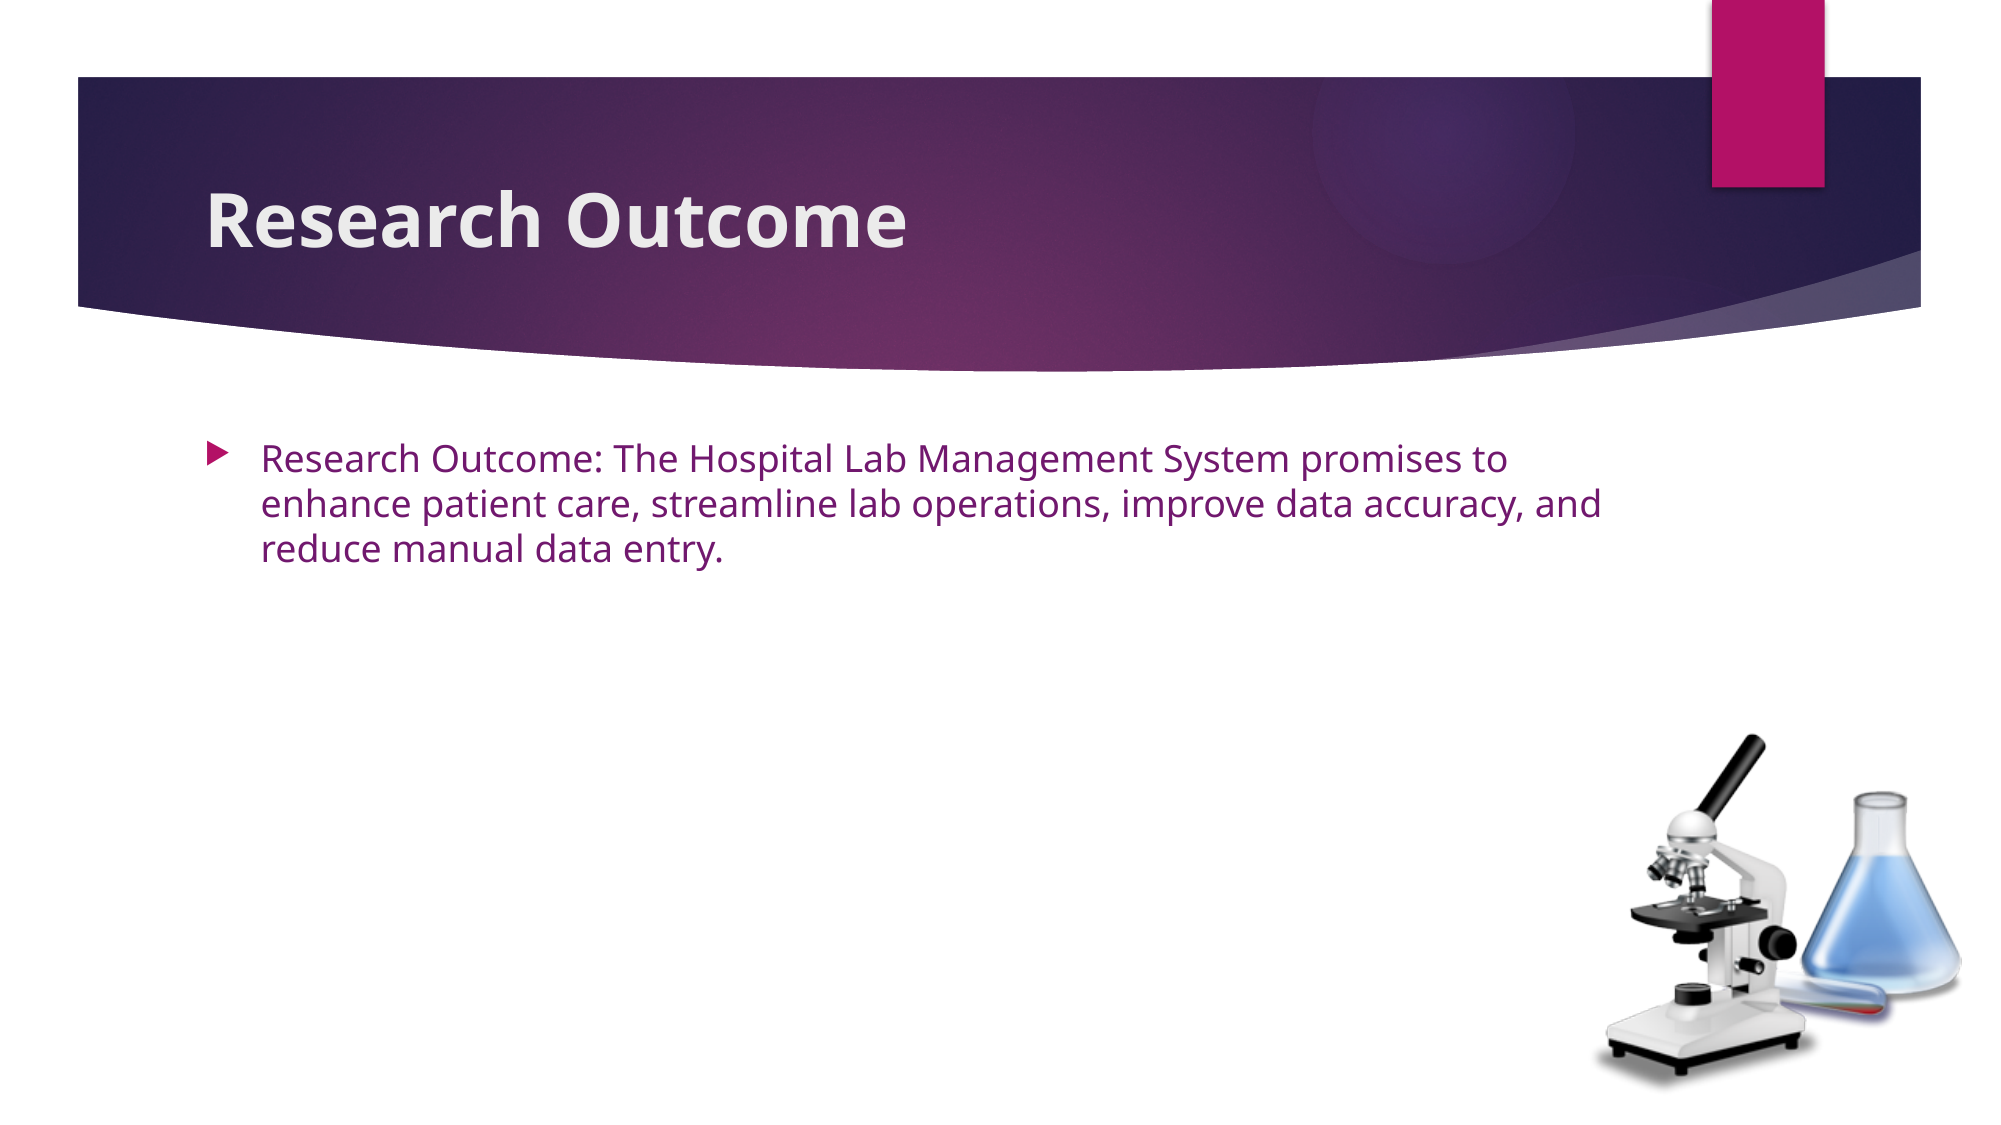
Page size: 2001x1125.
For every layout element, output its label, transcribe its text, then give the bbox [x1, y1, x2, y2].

picture [1581, 724, 1982, 1125]
title Research Outcome [189, 159, 1627, 276]
list Research Outcome: The Hospital Lab Management System promises to enhance patient care, streamline lab operations, improve data accuracy, and reduce manual data entry. [189, 427, 1638, 559]
